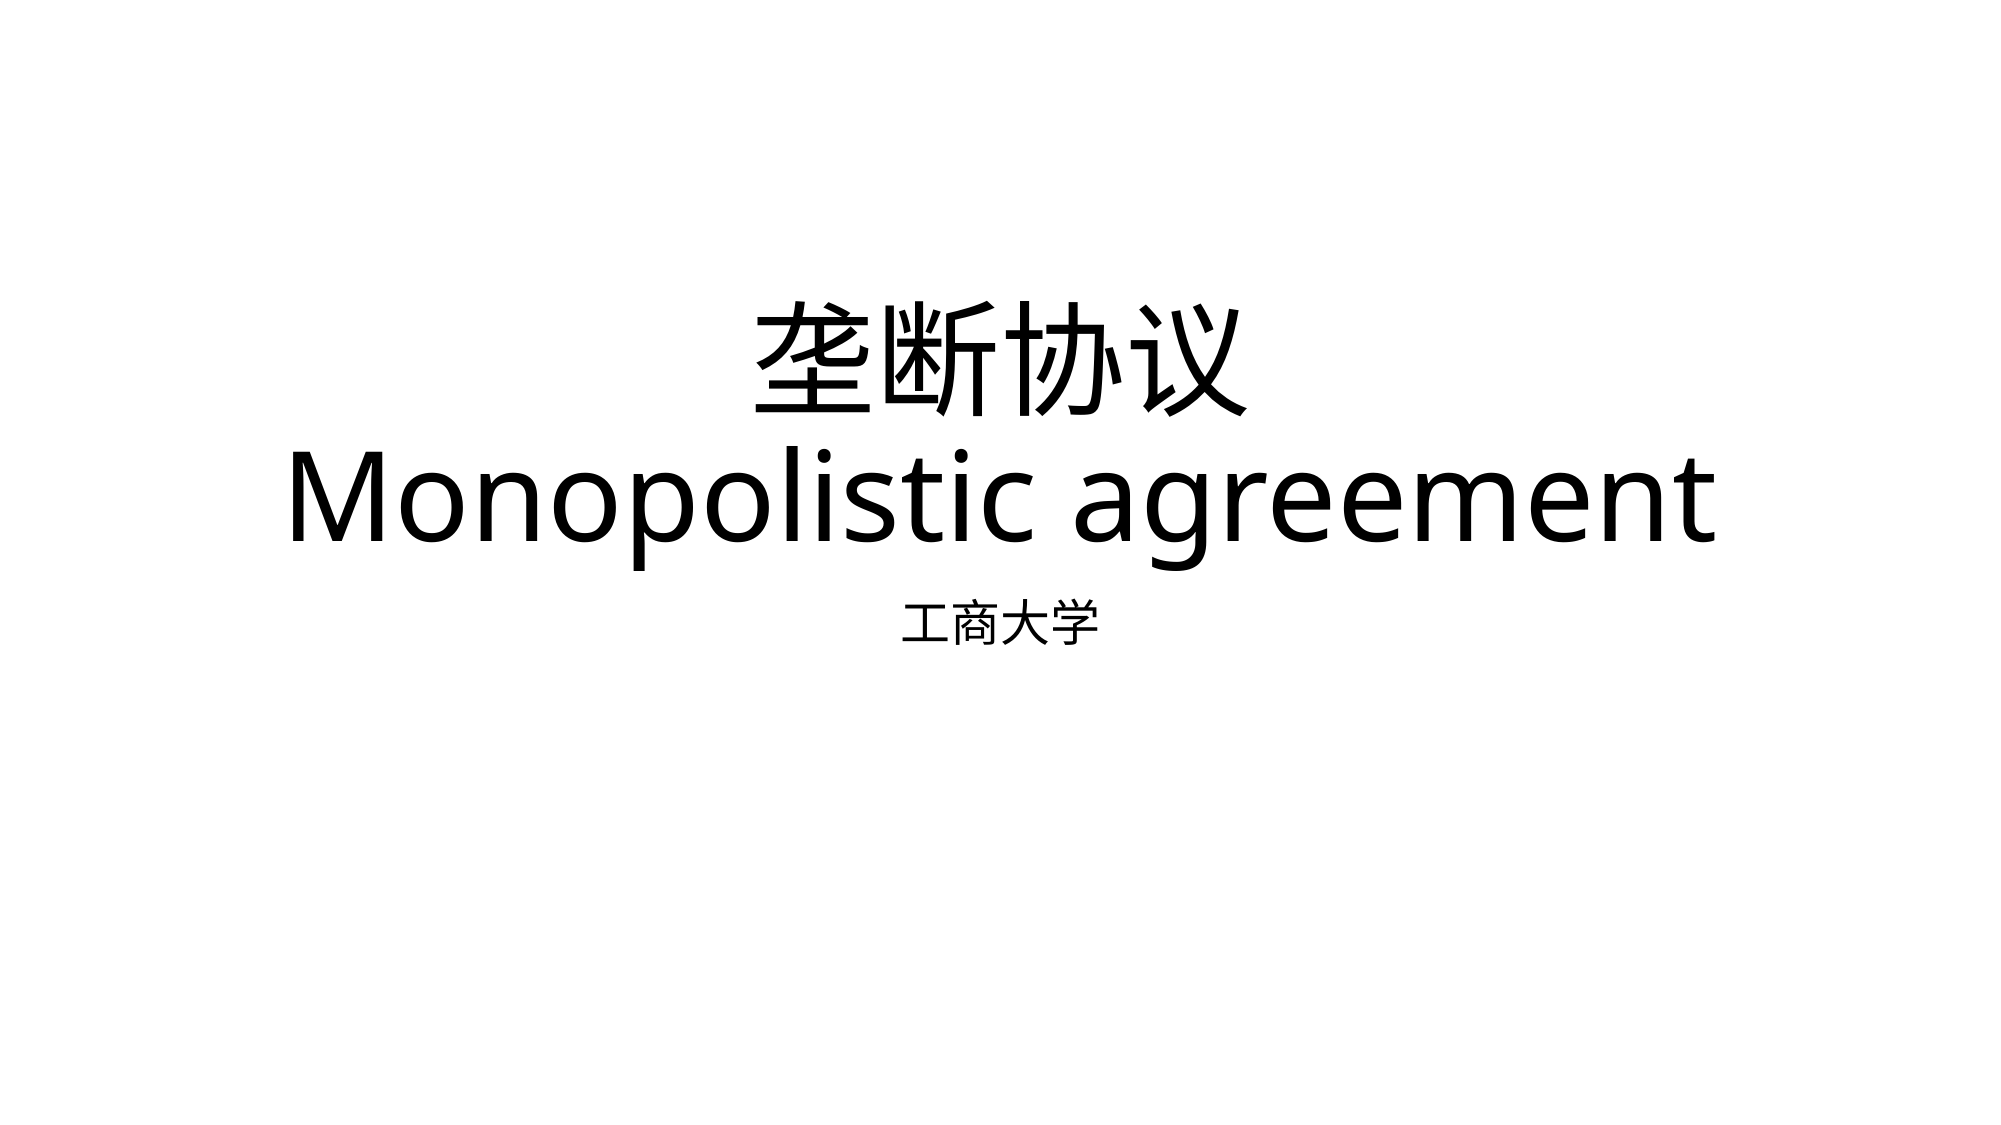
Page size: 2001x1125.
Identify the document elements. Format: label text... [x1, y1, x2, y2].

subtitle 工商大学 [249, 590, 1750, 863]
title 垄断协议 Monopolistic agreement [249, 184, 1750, 576]
